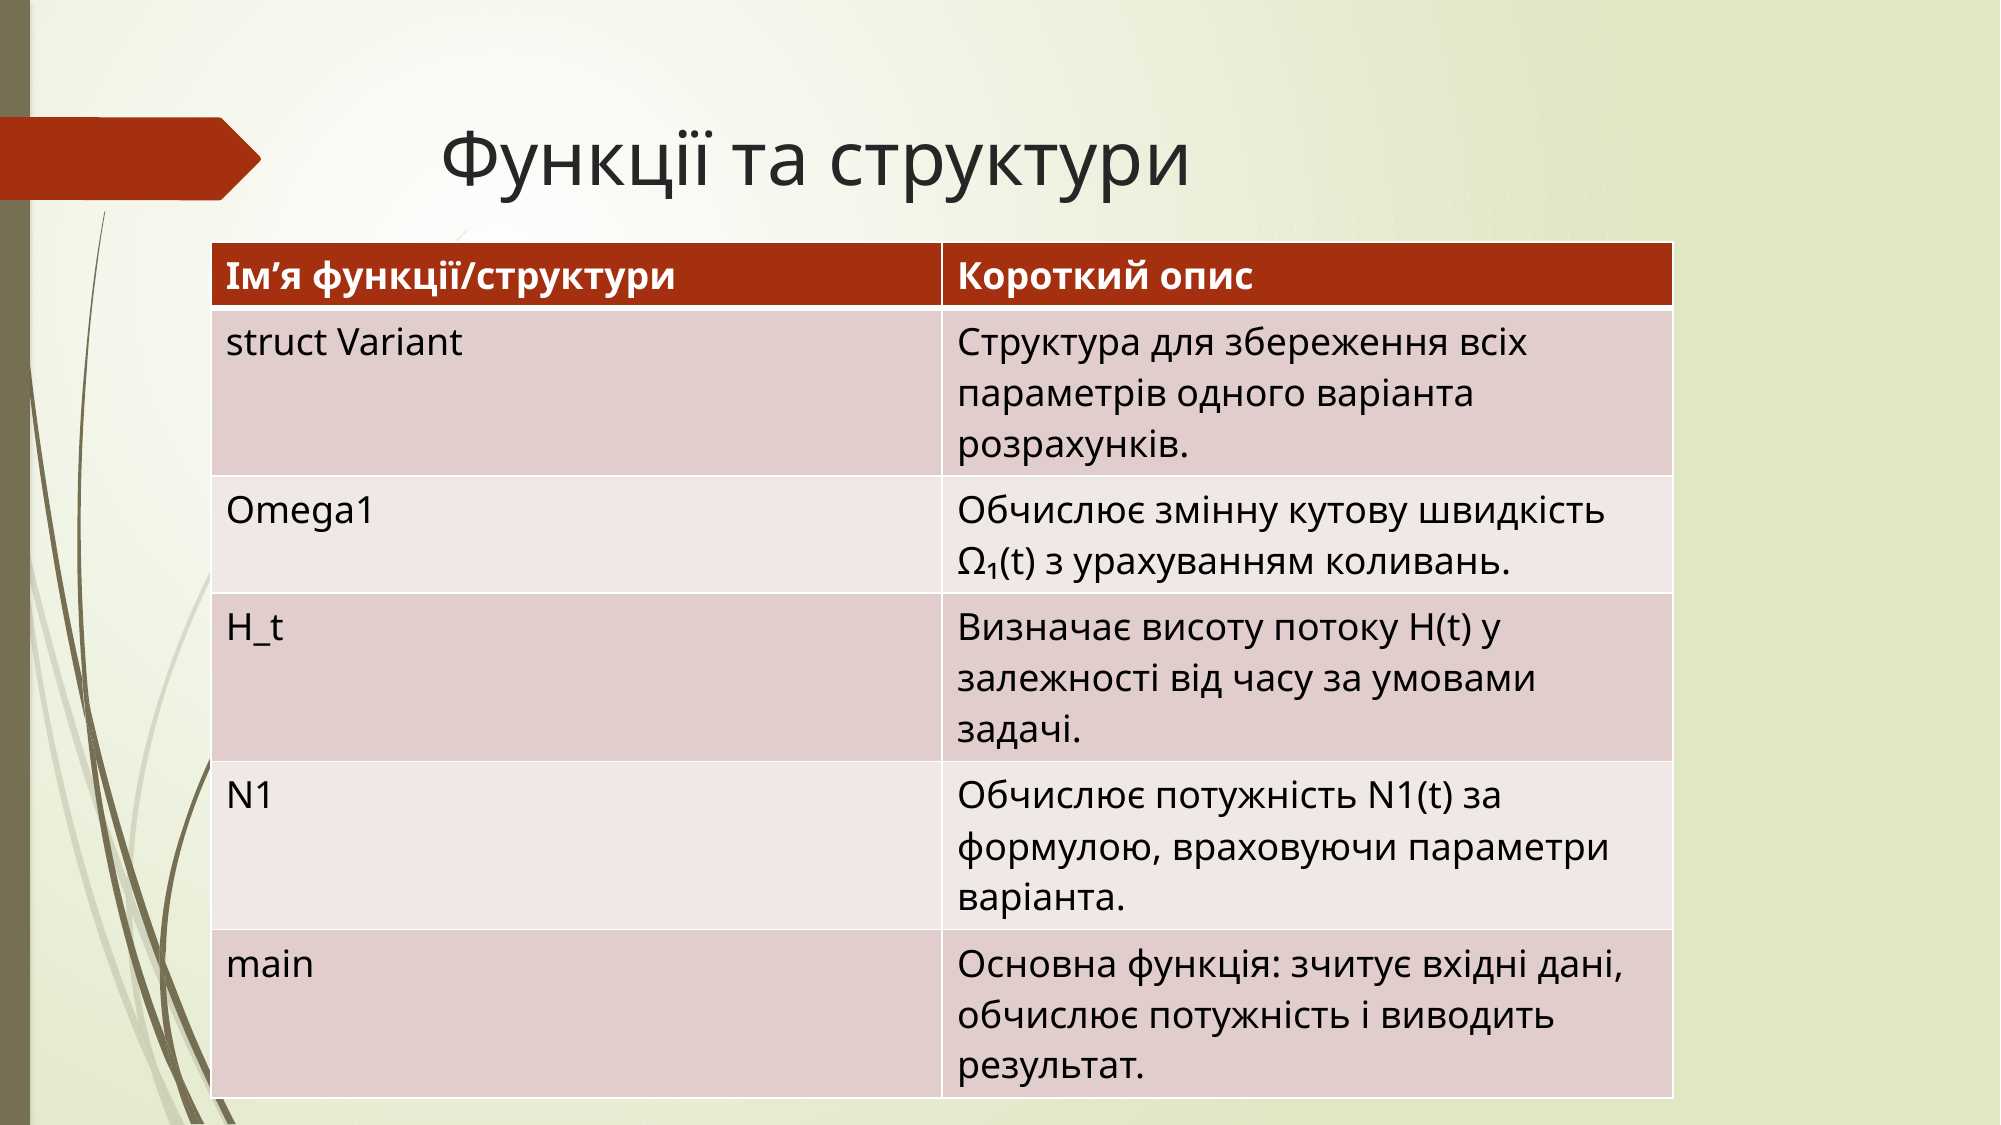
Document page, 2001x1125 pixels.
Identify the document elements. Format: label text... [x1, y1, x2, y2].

title Функції та структури [425, 102, 1888, 313]
table_cell Обчислює змінну кутову швидкість Ω₁(t) з урахуванням коливань. [943, 477, 1672, 592]
table_cell struct Variant [212, 311, 941, 475]
table_cell N1 [212, 762, 941, 929]
table_cell Omega1 [212, 477, 941, 592]
table_cell main [212, 930, 941, 1097]
table_cell Основна функція: зчитує вхідні дані, обчислює потужність і виводить результат. [943, 930, 1672, 1097]
table_cell Структура для збереження всіх параметрів одного варіанта розрахунків. [943, 311, 1672, 475]
table_header Короткий опис [943, 243, 1672, 305]
table_cell H_t [212, 594, 941, 761]
table_cell Обчислює потужність N1(t) за формулою, враховуючи параметри варіанта. [943, 762, 1672, 929]
table_header Ім’я функції/структури [212, 243, 941, 305]
table_cell Визначає висоту потоку H(t) у залежності від часу за умовами задачі. [943, 594, 1672, 761]
